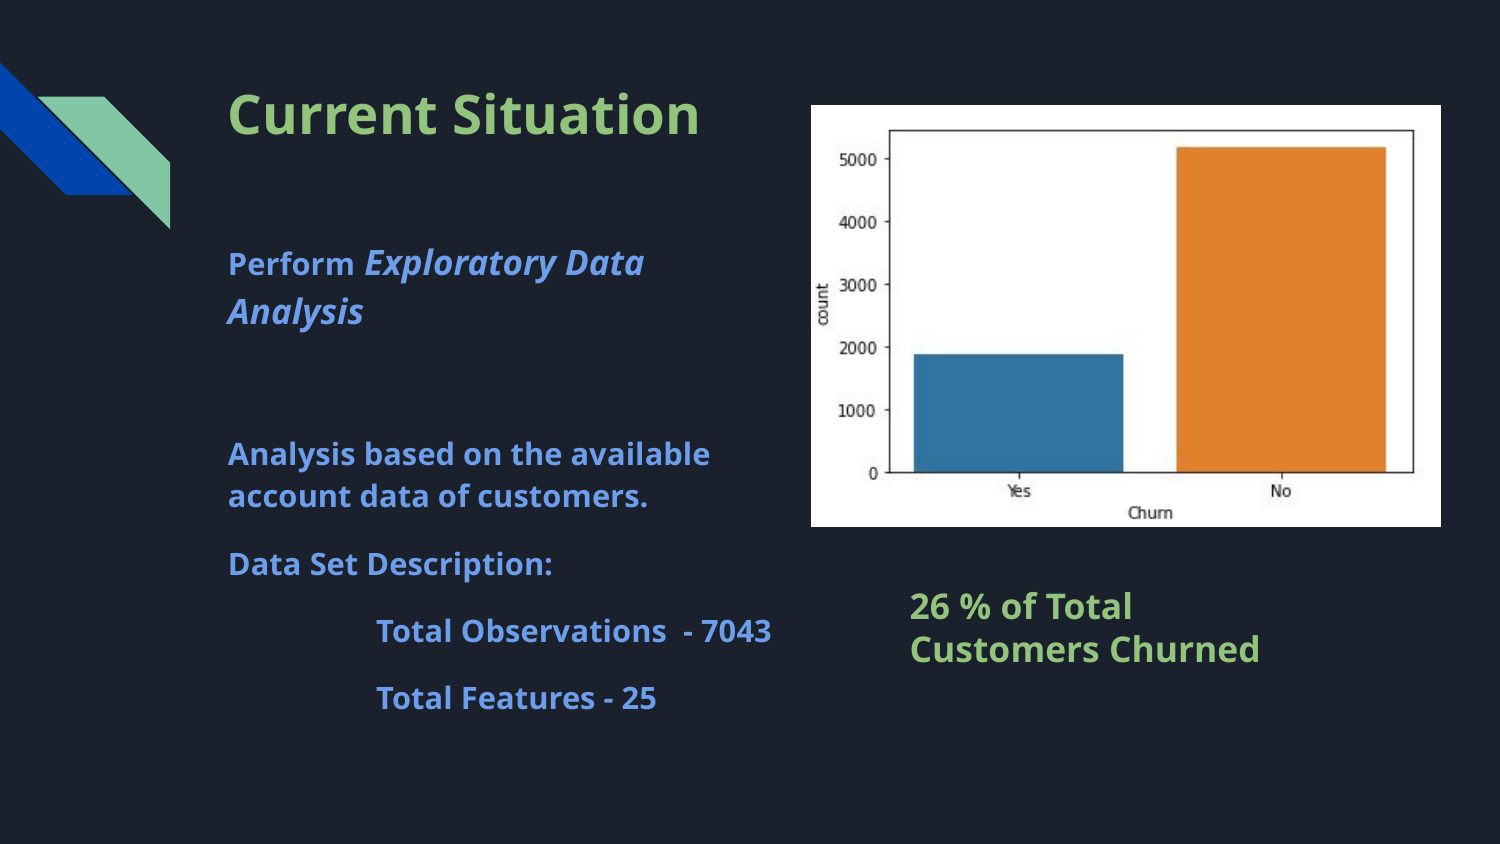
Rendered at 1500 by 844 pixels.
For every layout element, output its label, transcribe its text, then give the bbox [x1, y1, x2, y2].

list Perform Exploratory Data Analysis Analysis based on the available account data of customers. Data Set Description: Total Observations - 7043 Total Features - 25 [212, 219, 801, 735]
title Current Situation [212, 64, 1368, 183]
text_box 26 % of Total Customers Churned [894, 569, 1344, 685]
picture [811, 105, 1442, 527]
